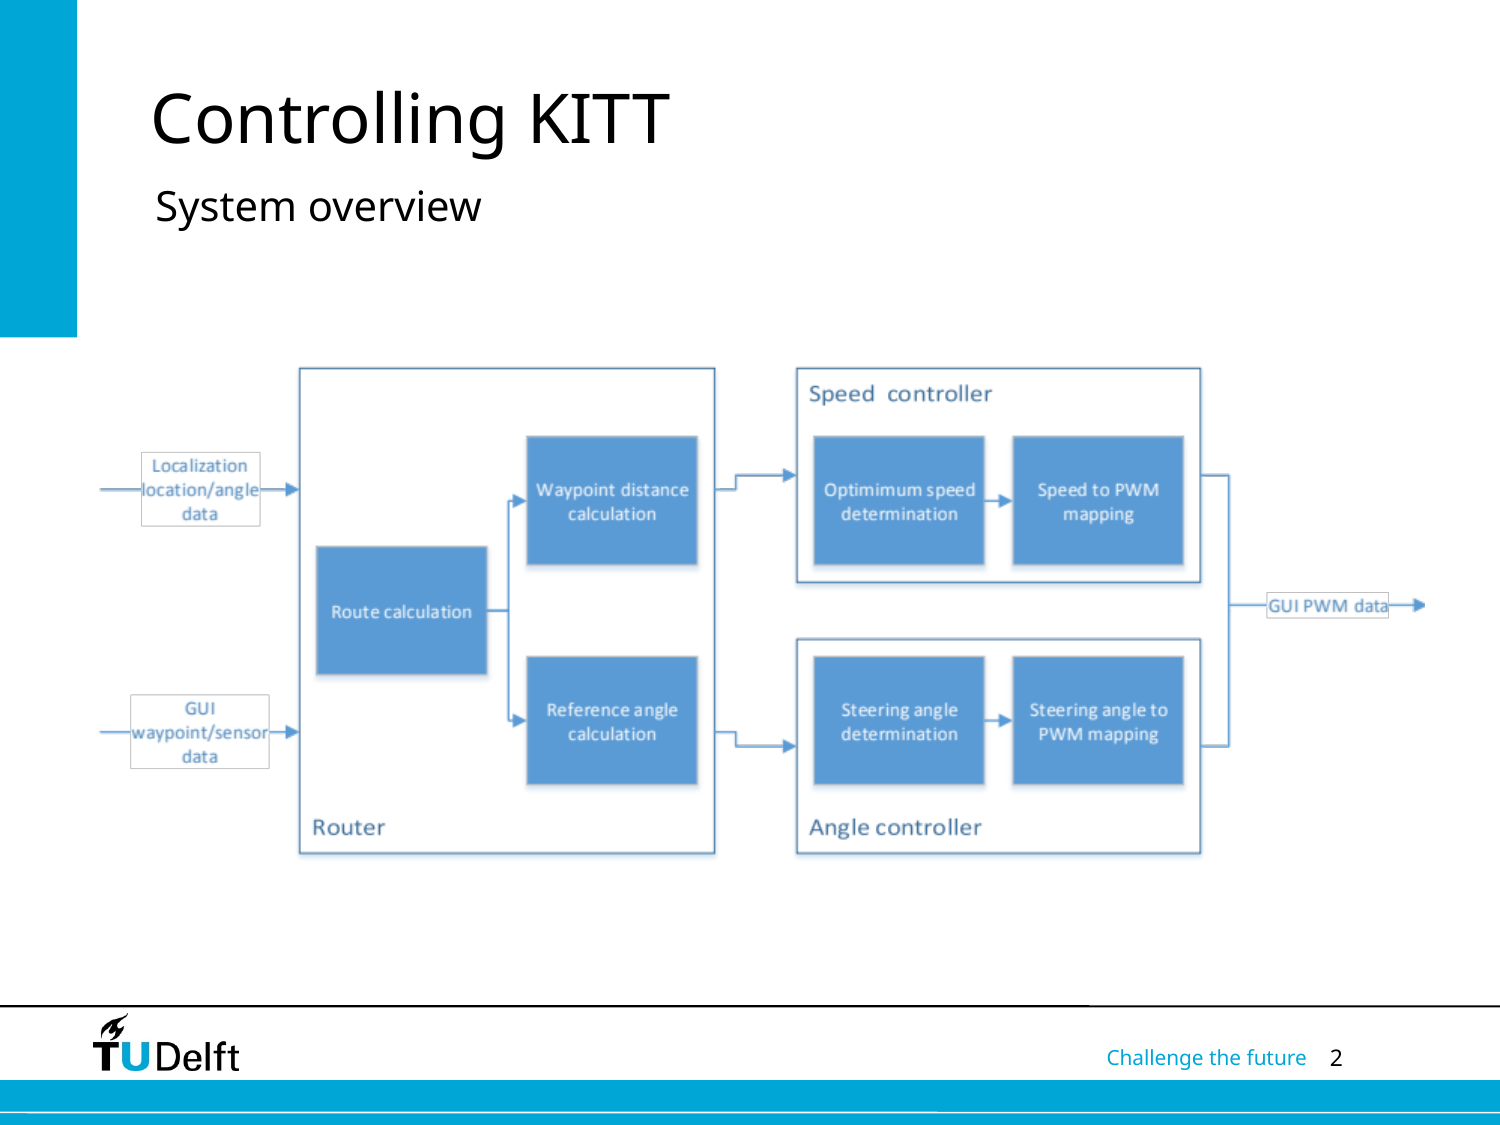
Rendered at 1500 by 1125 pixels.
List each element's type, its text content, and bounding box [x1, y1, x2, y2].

picture [98, 359, 1426, 865]
title Controlling KITT [150, 75, 1325, 280]
picture [93, 1013, 239, 1071]
text_box System overview [155, 179, 1330, 257]
